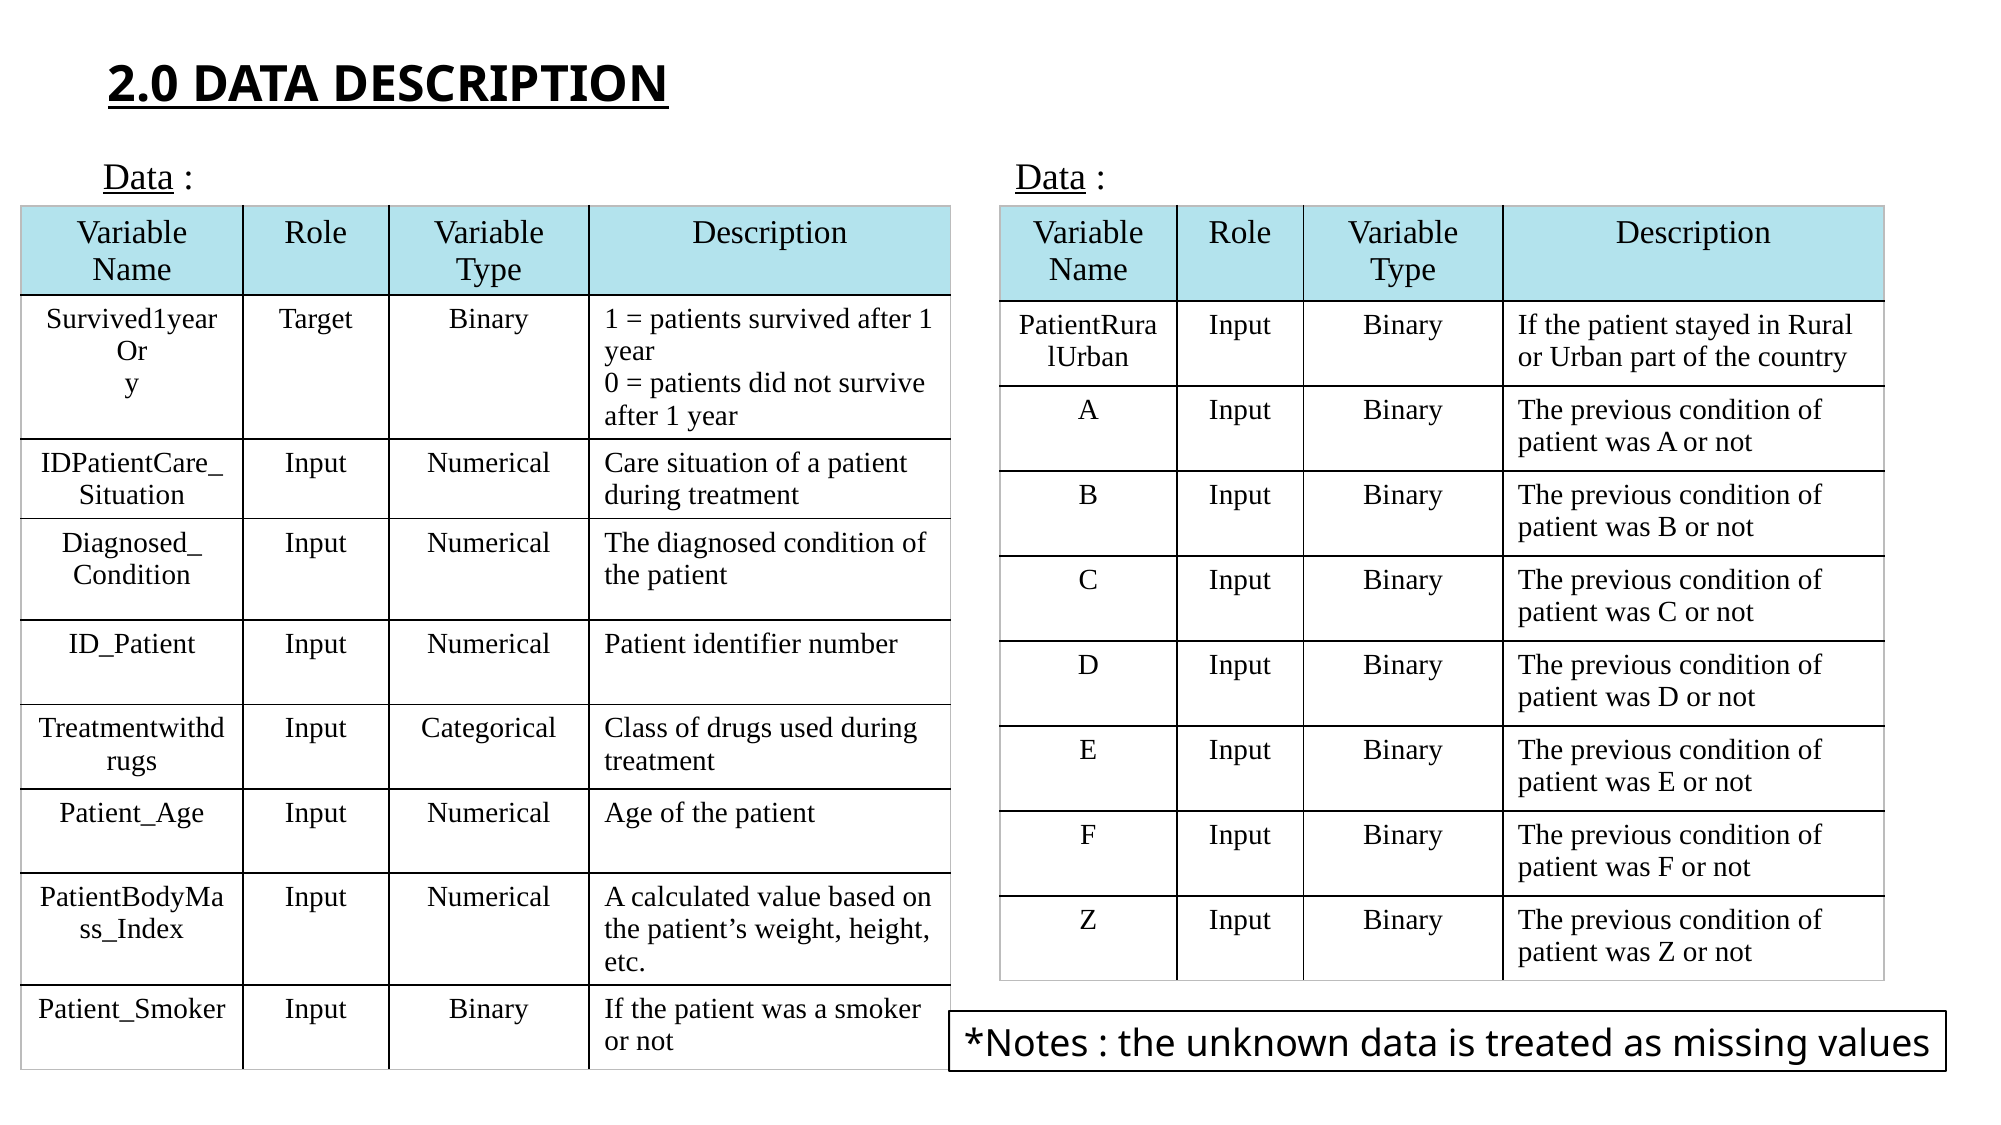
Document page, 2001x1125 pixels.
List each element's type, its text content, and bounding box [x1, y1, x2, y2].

table_cell Input [1178, 897, 1303, 980]
table_cell A calculated value based on the patient’s weight, height, etc. [590, 874, 950, 984]
table_cell E [1001, 727, 1176, 810]
table_cell C [1001, 557, 1176, 640]
table_cell Binary [1304, 642, 1502, 725]
text_box 2.0 DATA DESCRIPTION [93, 44, 685, 120]
table_cell Binary [1304, 387, 1502, 470]
table_cell The previous condition of patient was Z or not [1504, 897, 1883, 980]
table_cell Input [244, 790, 388, 872]
table_cell Binary [1304, 302, 1502, 385]
table_cell Input [244, 621, 388, 704]
table_header Variable Type [390, 207, 588, 294]
table_cell Target [244, 296, 388, 438]
table_cell The previous condition of patient was D or not [1504, 642, 1883, 725]
table_cell Binary [1304, 897, 1502, 980]
table_cell Numerical [390, 519, 588, 619]
table_header Variable Name [1001, 207, 1176, 300]
table_cell PatientBodyMass_Index [22, 874, 242, 984]
table_cell F [1001, 812, 1176, 895]
table_header Role [244, 207, 388, 294]
table_cell PatientRuralUrban [1001, 302, 1176, 385]
table_cell The previous condition of patient was A or not [1504, 387, 1883, 470]
table_cell Input [244, 440, 388, 518]
table_header Variable Type [1304, 207, 1502, 300]
table_cell Input [1178, 302, 1303, 385]
table_cell D [1001, 642, 1176, 725]
table_cell Categorical [390, 705, 588, 788]
table_cell Patient identifier number [590, 621, 950, 704]
table_cell Input [1178, 557, 1303, 640]
table_cell Binary [390, 986, 588, 1069]
table_header Role [1178, 207, 1303, 300]
table_cell Numerical [390, 621, 588, 704]
table_cell The previous condition of patient was E or not [1504, 727, 1883, 810]
text_box *Notes : the unknown data is treated as missing values [948, 1010, 1947, 1072]
table_cell Binary [390, 296, 588, 438]
table_header Description [1504, 207, 1883, 300]
table_cell Age of the patient [590, 790, 950, 872]
table_cell The previous condition of patient was F or not [1504, 812, 1883, 895]
table_cell Input [244, 705, 388, 788]
table_header Variable Name [22, 207, 242, 294]
text_box Data : [88, 145, 209, 205]
table_cell Input [1178, 472, 1303, 555]
table_cell 1 = patients survived after 1 year 0 = patients did not survive after 1 year [590, 296, 950, 438]
table_cell The previous condition of patient was B or not [1504, 472, 1883, 555]
table_cell Input [244, 874, 388, 984]
table_cell Input [244, 986, 388, 1069]
table_cell Numerical [390, 874, 588, 984]
table_cell B [1001, 472, 1176, 555]
table_cell Patient_Age [22, 790, 242, 872]
table_cell Class of drugs used during treatment [590, 705, 950, 788]
table_cell Survived1year Or y [22, 296, 242, 438]
table_cell IDPatientCare_Situation [22, 440, 242, 518]
table_cell Binary [1304, 472, 1502, 555]
table_cell Binary [1304, 812, 1502, 895]
table_cell Binary [1304, 727, 1502, 810]
text_box Data : [1000, 145, 1122, 205]
table_cell If the patient was a smoker or not [590, 986, 950, 1069]
table_cell Binary [1304, 557, 1502, 640]
table_cell Input [244, 519, 388, 619]
table_cell A [1001, 387, 1176, 470]
table_cell The previous condition of patient was C or not [1504, 557, 1883, 640]
table_cell The diagnosed condition of the patient [590, 519, 950, 619]
table_cell Care situation of a patient during treatment [590, 440, 950, 518]
table_header Description [590, 207, 950, 294]
table_cell Input [1178, 387, 1303, 470]
table_cell Numerical [390, 790, 588, 872]
table_cell Z [1001, 897, 1176, 980]
table_cell If the patient stayed in Rural or Urban part of the country [1504, 302, 1883, 385]
table_cell Input [1178, 812, 1303, 895]
table_cell Treatmentwithdrugs [22, 705, 242, 788]
table_cell Numerical [390, 440, 588, 518]
table_cell Diagnosed_ Condition [22, 519, 242, 619]
table_cell Patient_Smoker [22, 986, 242, 1069]
table_cell ID_Patient [22, 621, 242, 704]
table_cell Input [1178, 727, 1303, 810]
table_cell Input [1178, 642, 1303, 725]
